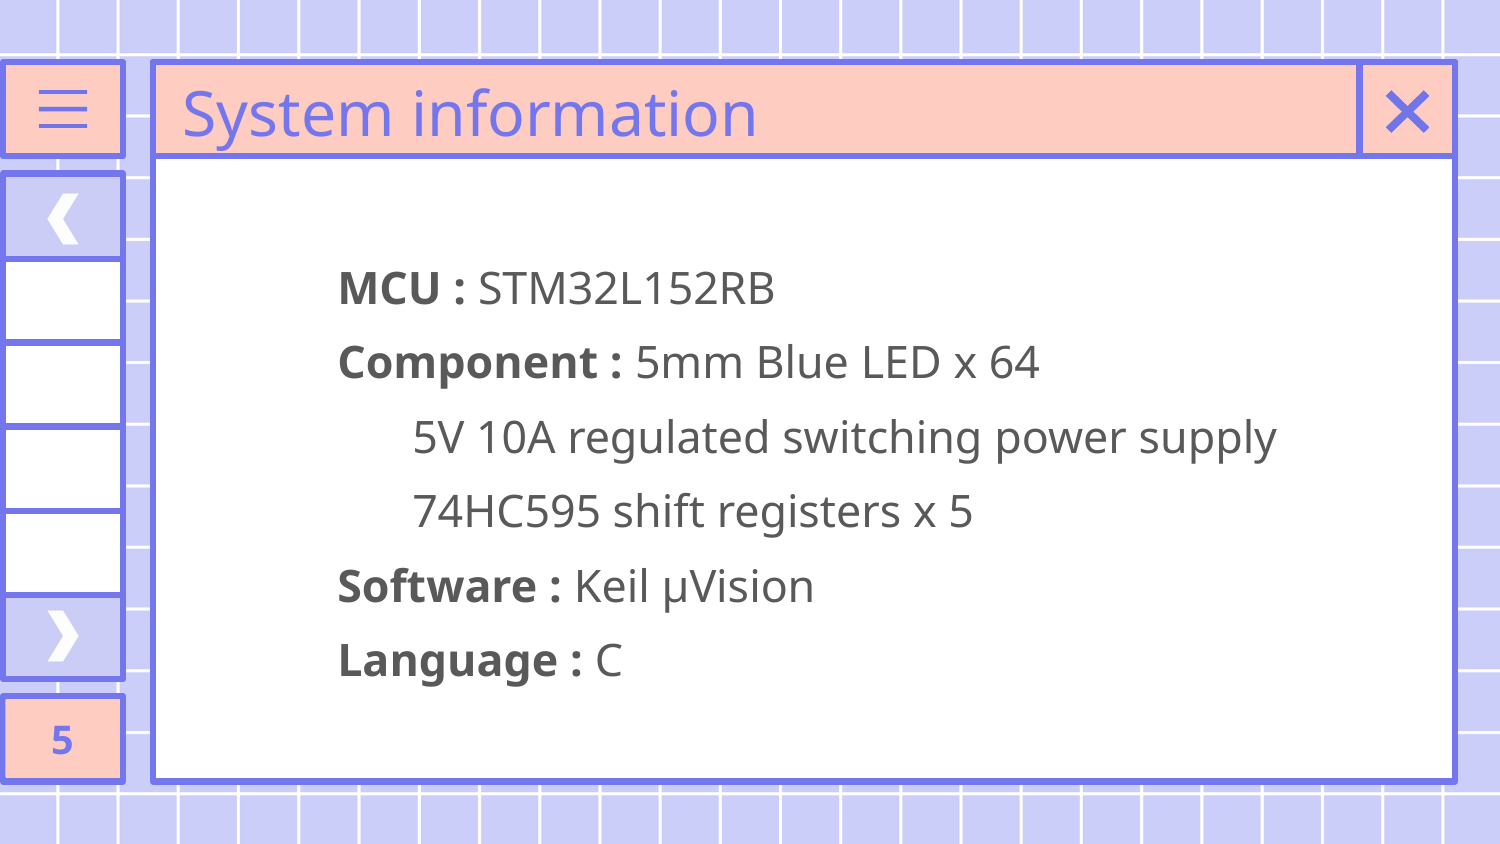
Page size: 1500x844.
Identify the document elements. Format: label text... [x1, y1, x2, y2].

picture [38, 90, 88, 129]
picture [0, 0, 1500, 844]
text_box MCU : STM32L152RB Component : 5mm Blue LED x 64 5V 10A regulated switching power supply 74HC595 shift registers x 5 Software : Keil µVision Language : C [322, 244, 1345, 701]
picture [38, 193, 88, 245]
picture [37, 713, 88, 765]
title System information [182, 64, 1318, 159]
picture [38, 610, 88, 662]
text_box 5 [5, 699, 119, 778]
